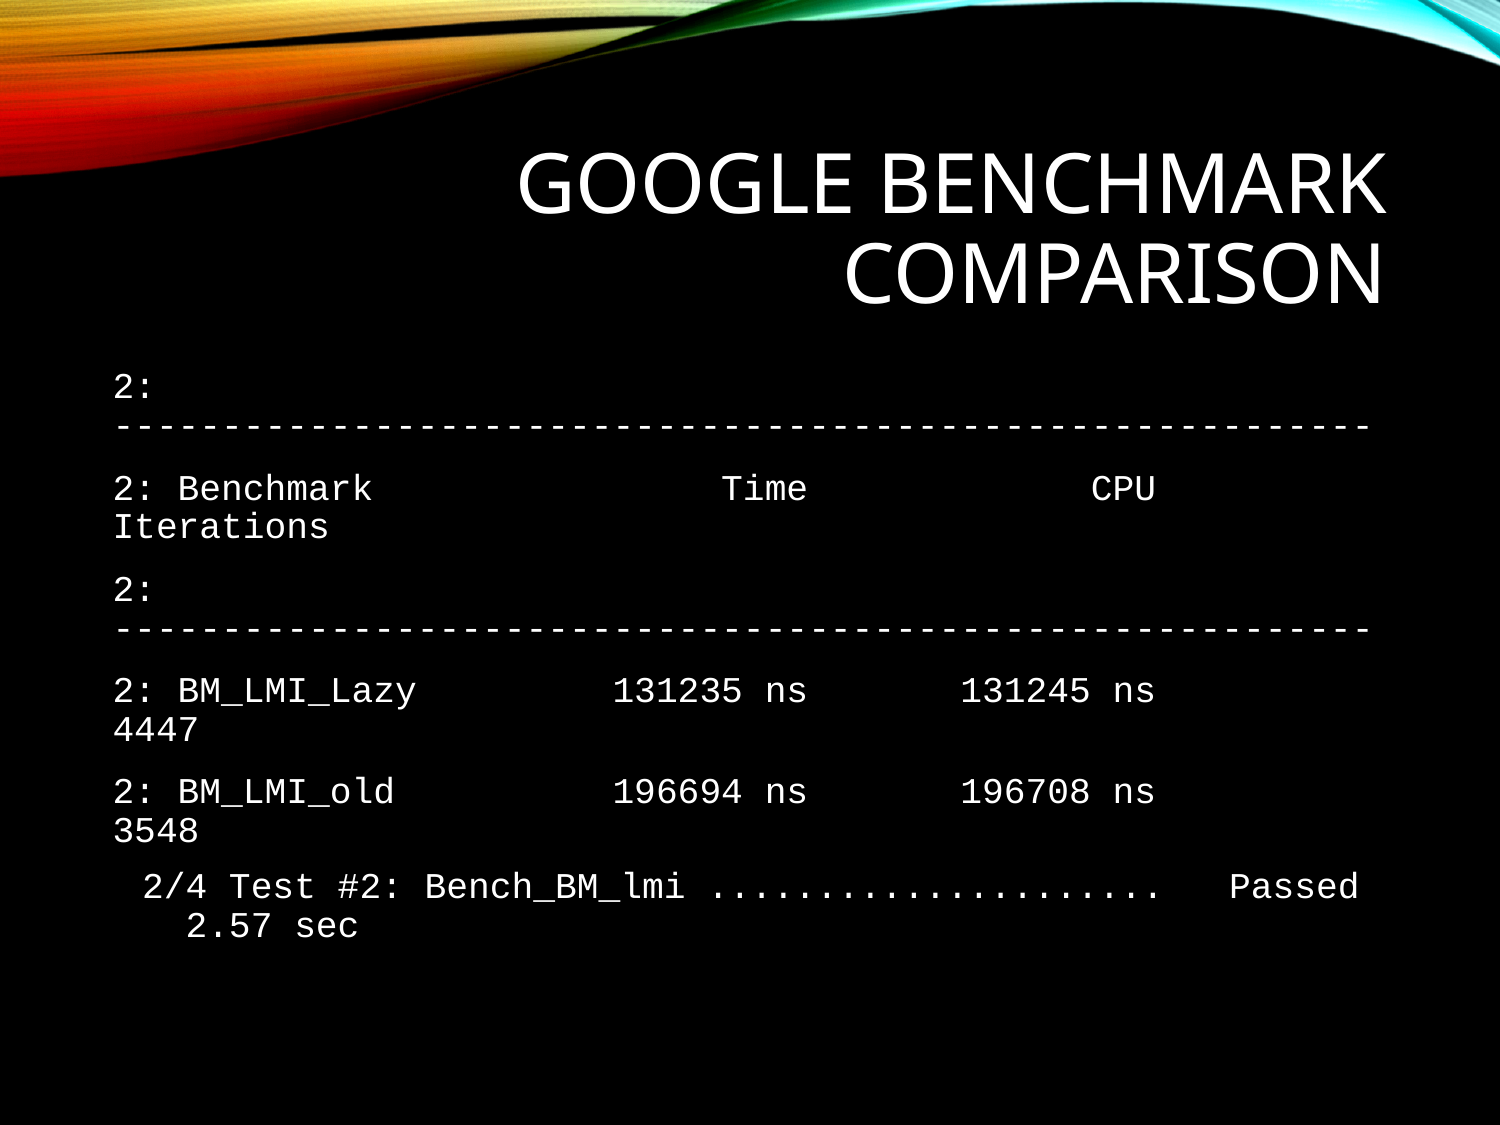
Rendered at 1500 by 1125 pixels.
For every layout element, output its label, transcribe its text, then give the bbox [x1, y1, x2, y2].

list 2: ---------------------------------------------------------- 2: Benchmark Time CPU Iterations 2: ---------------------------------------------------------- 2: BM_LMI_Lazy 131235 ns 131245 ns 4447 2: BM_LMI_old 196694 ns 196708 ns 3548 2/4 Test #2: Bench_BM_lmi ..................... Passed 2.57 sec [97, 360, 1403, 1028]
picture [0, 0, 1500, 178]
title Google Benchmark Comparison [356, 125, 1403, 338]
